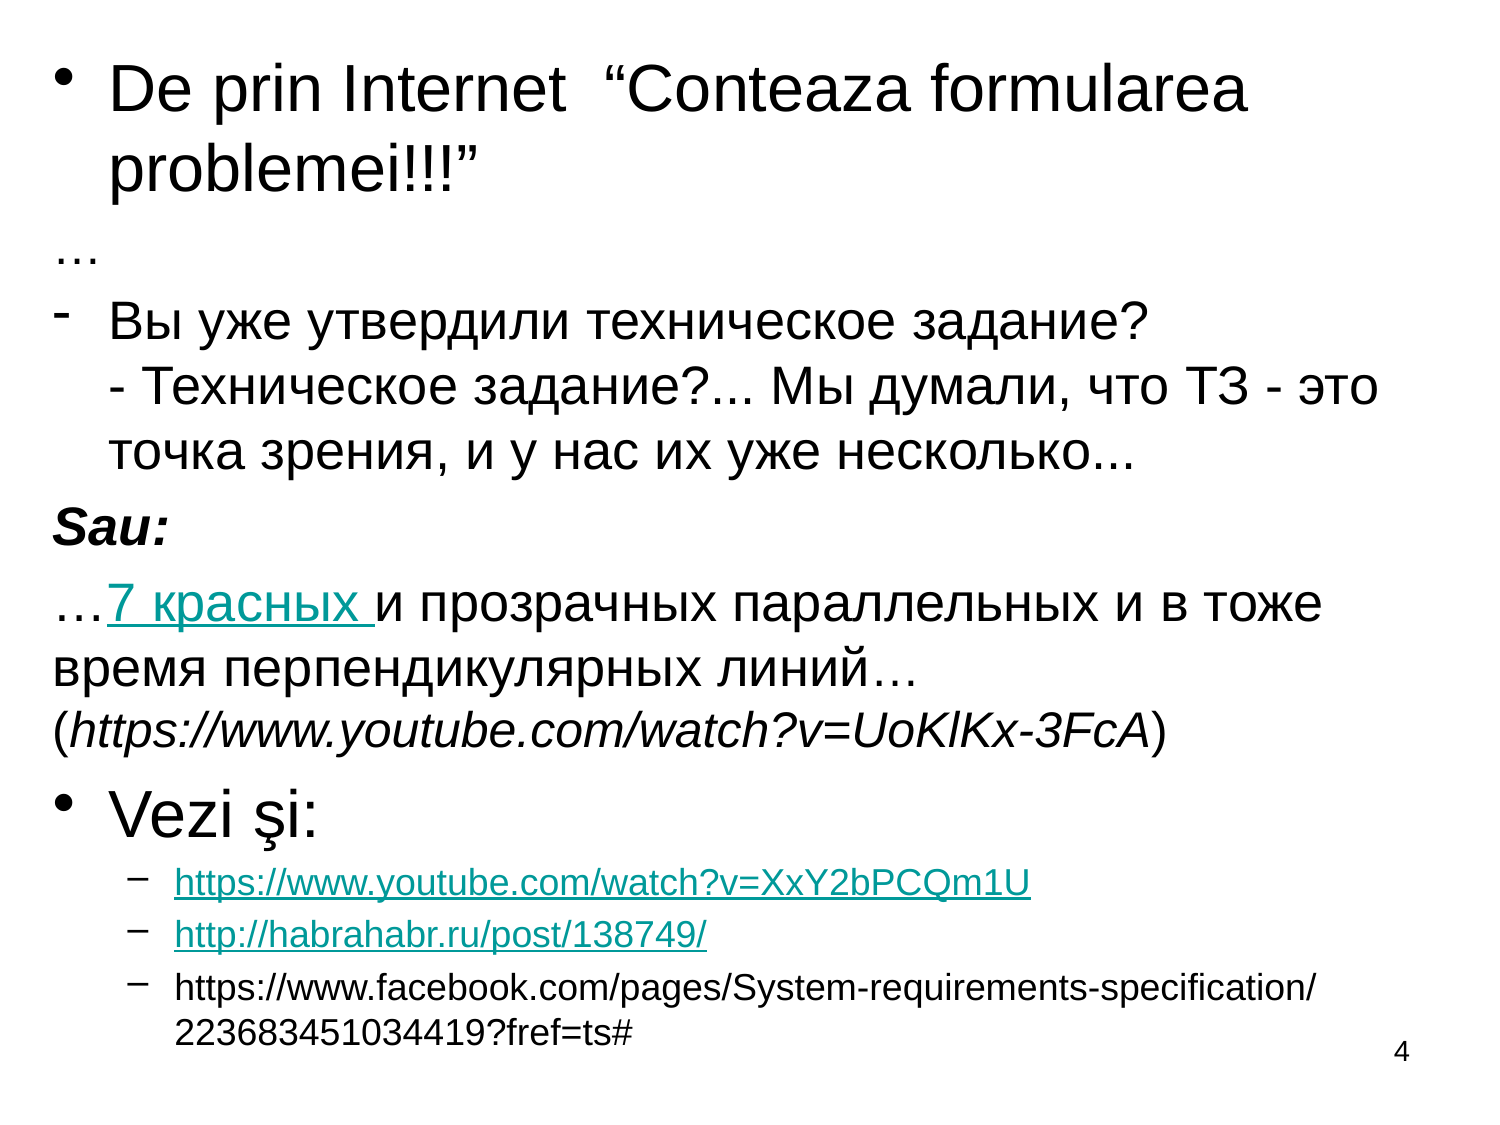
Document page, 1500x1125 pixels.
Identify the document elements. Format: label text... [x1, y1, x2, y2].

list De prin Internet “Conteaza formularea problemei!!!” … Вы уже утвердили техническое задание? - Техническое задание?... Мы думали, что ТЗ - это точка зрения, и у нас их уже несколько... Sau: …7 красных и прозрачных параллельных и в тоже время перпендикулярных линий… (https://www.youtube.com/watch?v=UoKlKx-3FcA) Vezi şi: https://www.youtube.com/watch?v=XxY2bPCQm1U http://habrahabr.ru/post/138749/ https://www.facebook.com/pages/System-requirements-specification/223683451034419?fref=ts# [37, 37, 1475, 1103]
slide_number 4 [1074, 1024, 1425, 1103]
